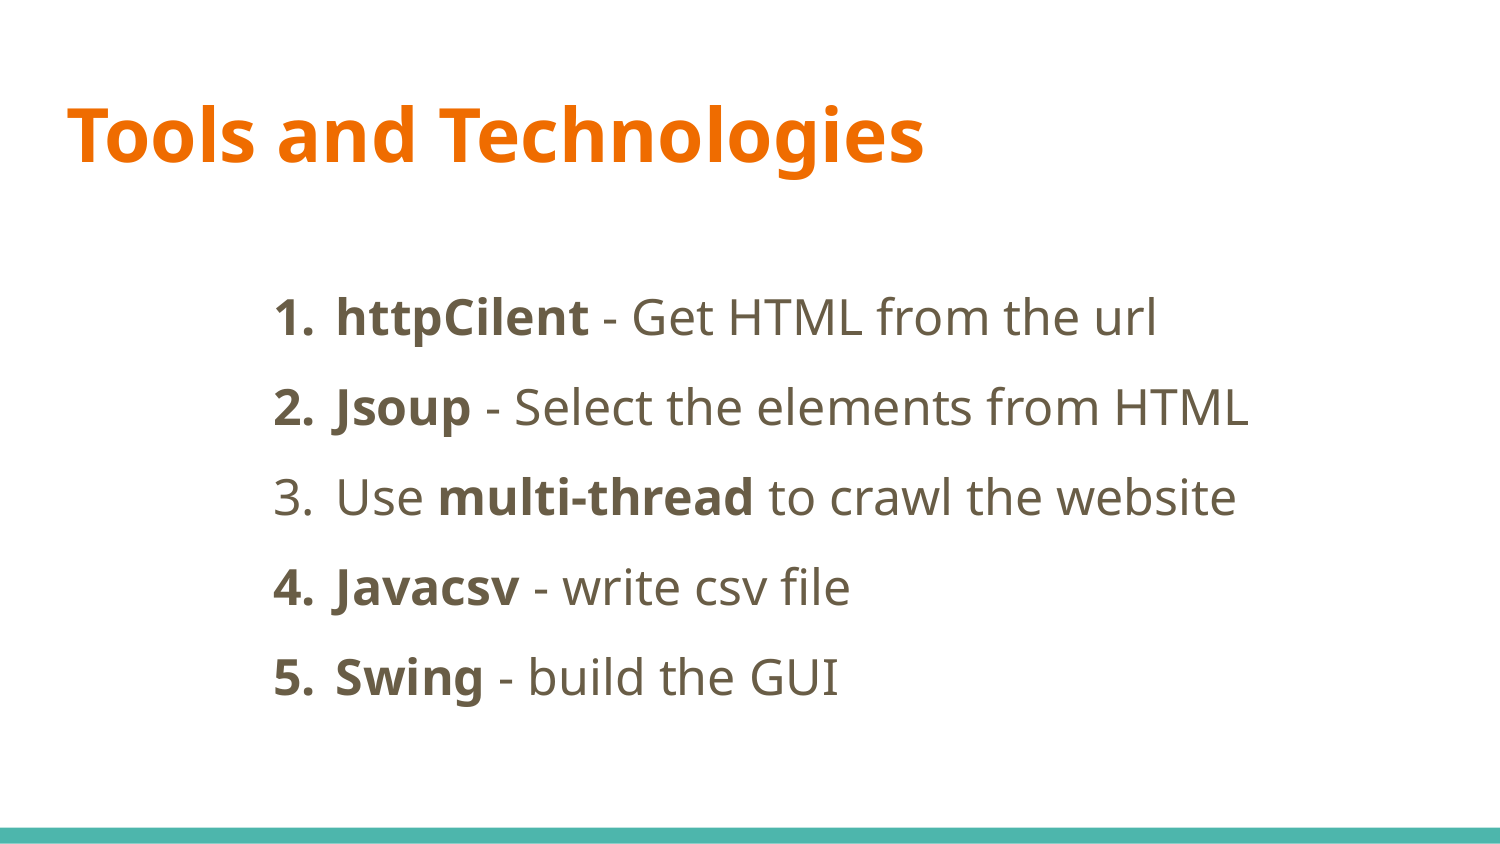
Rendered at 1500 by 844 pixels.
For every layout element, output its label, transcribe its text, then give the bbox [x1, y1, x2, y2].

list httpCilent - Get HTML from the url Jsoup - Select the elements from HTML Use multi-thread to crawl the website Javacsv - write csv file Swing - build the GUI [245, 240, 1305, 754]
title Tools and Technologies [51, 72, 1449, 189]
